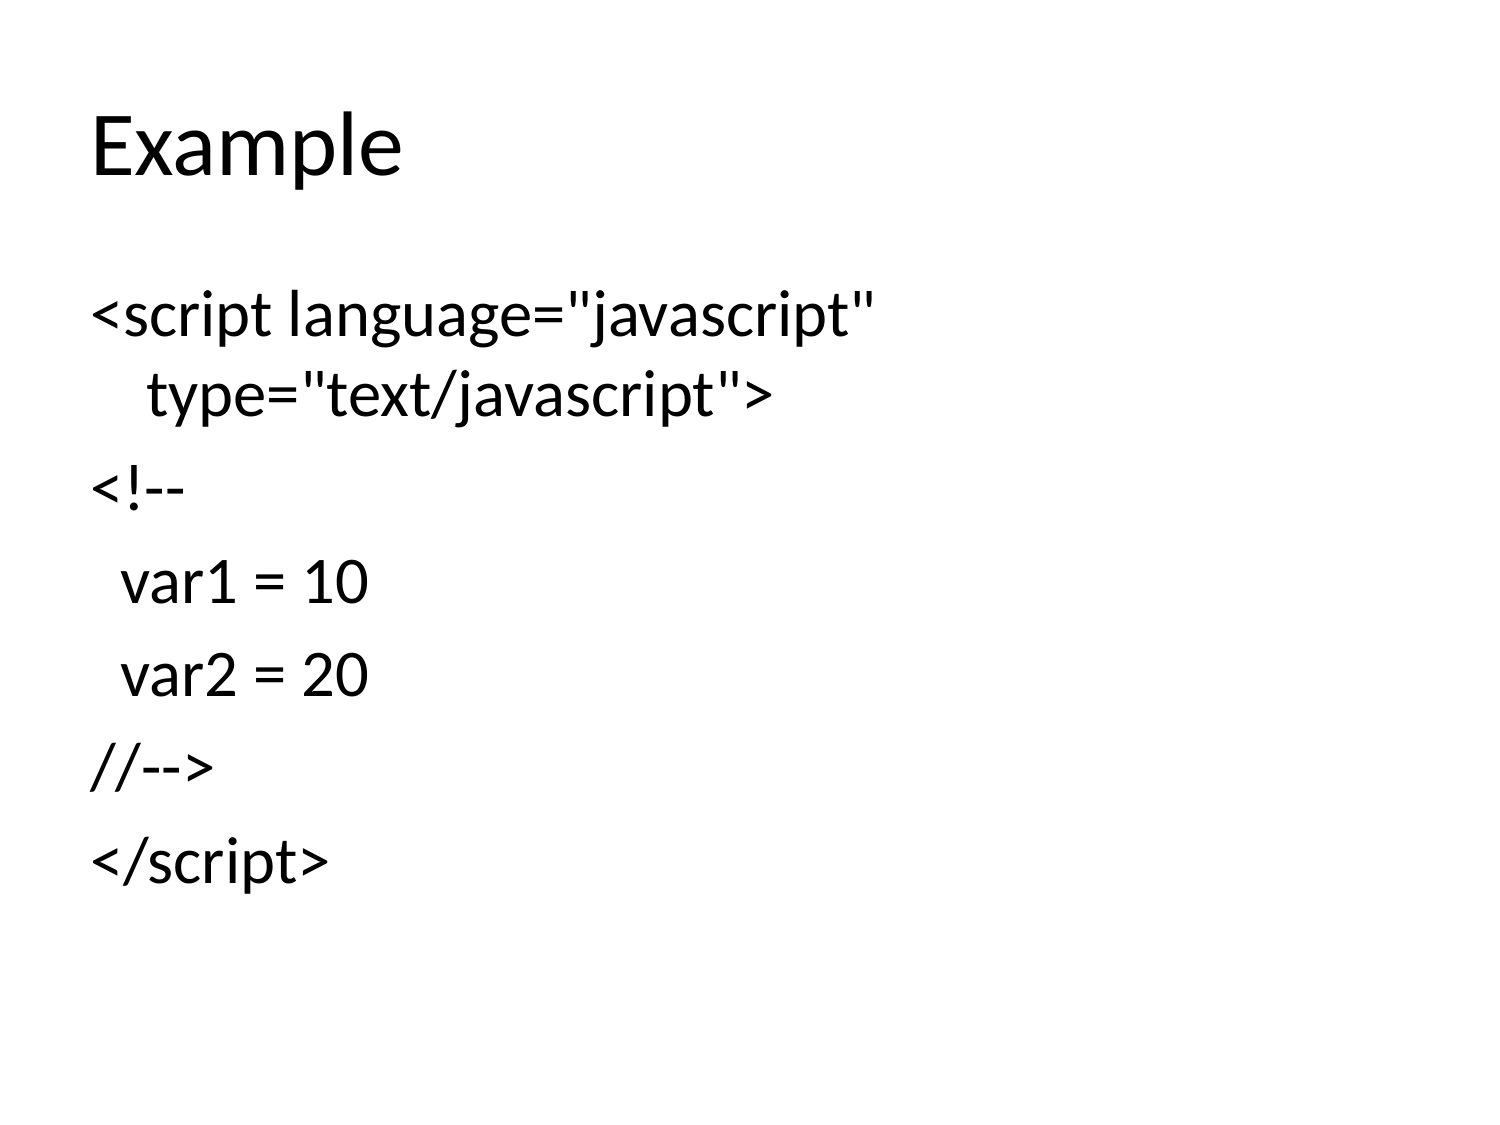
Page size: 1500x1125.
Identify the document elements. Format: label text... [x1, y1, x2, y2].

list <script language="javascript" type="text/javascript"> <!-- var1 = 10 var2 = 20 //--> </script> [75, 262, 1425, 1005]
title Example [75, 45, 1425, 233]
